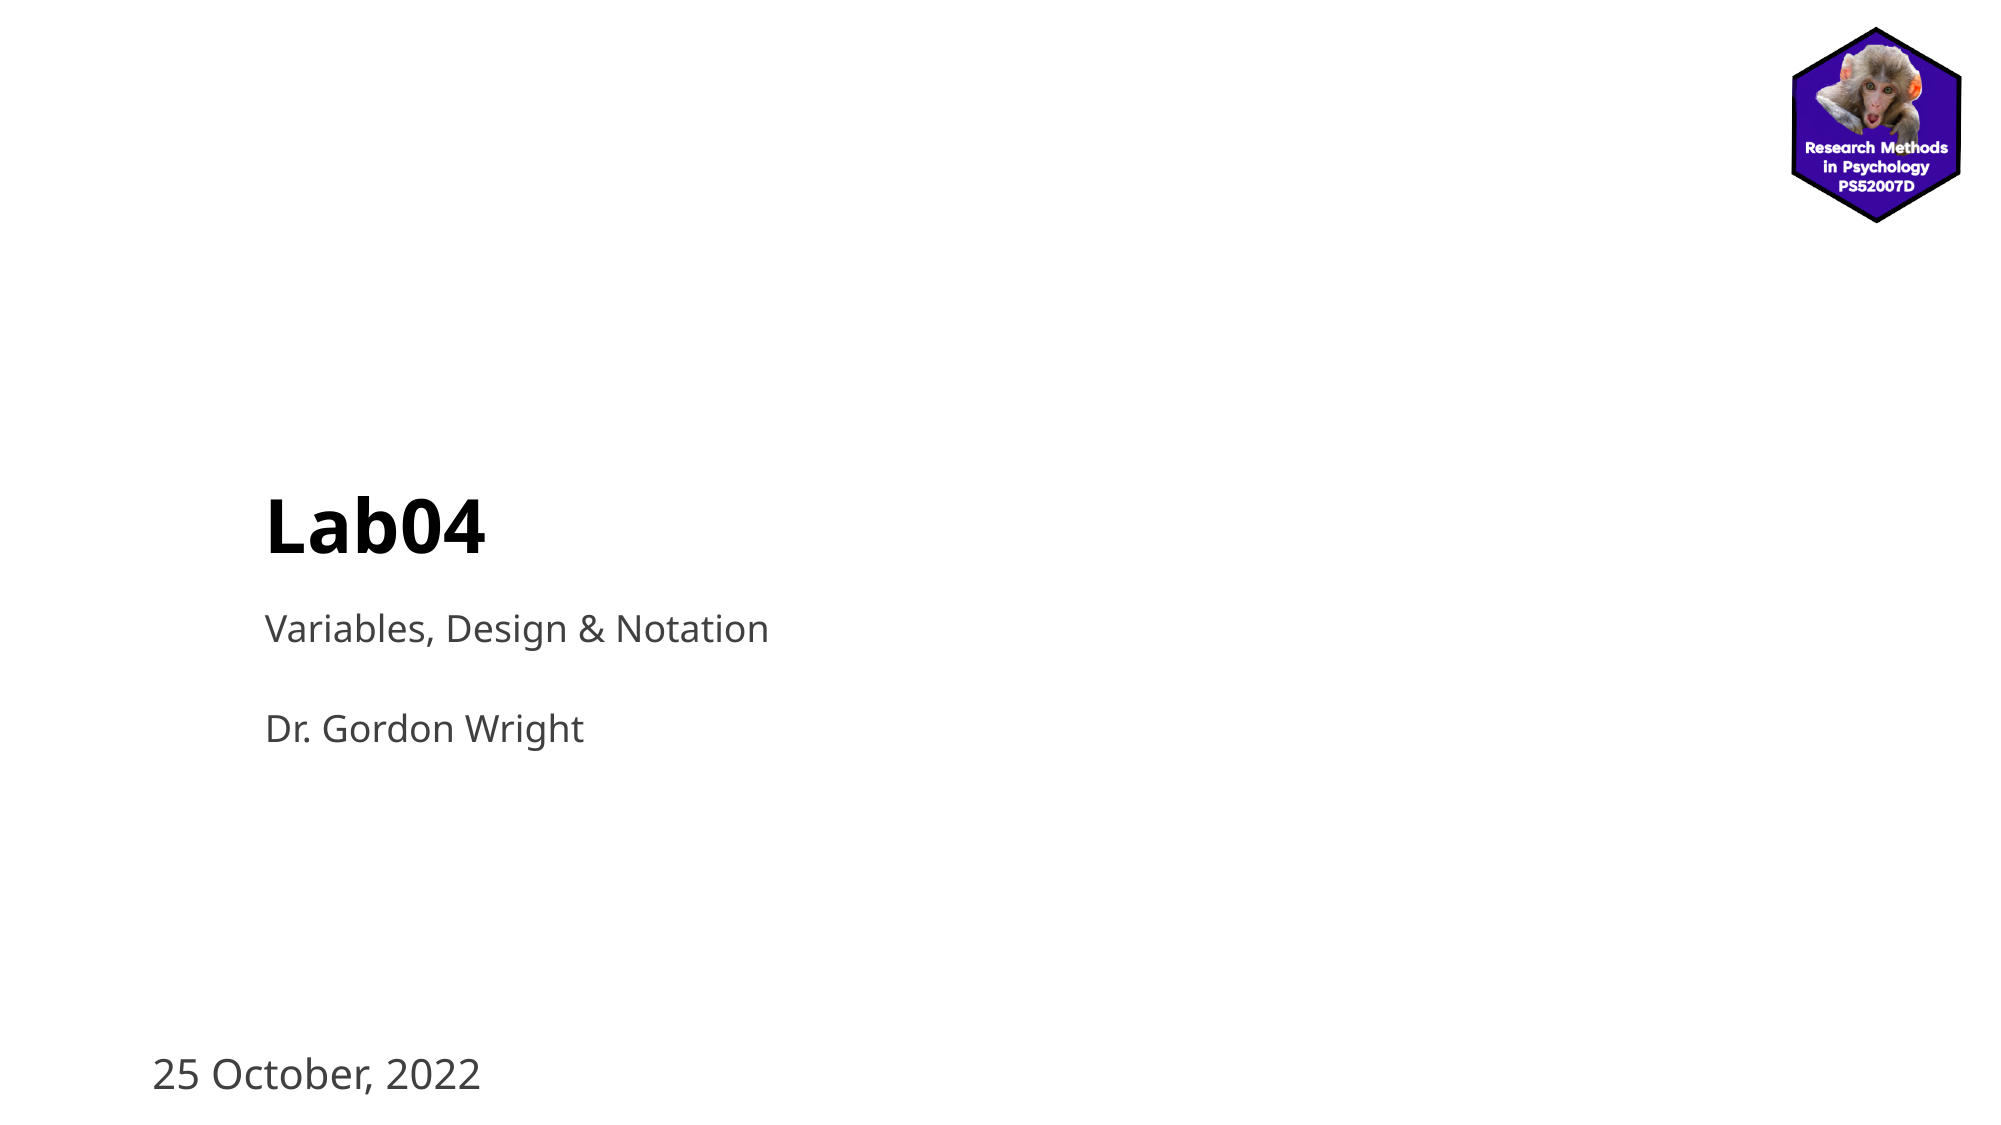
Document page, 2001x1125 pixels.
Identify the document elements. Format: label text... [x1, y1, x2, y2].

title Lab04 [249, 184, 1750, 578]
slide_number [137, 1042, 588, 1103]
picture [1790, 24, 1965, 225]
subtitle Variables, Design & Notation Dr. Gordon Wright [249, 592, 1750, 863]
